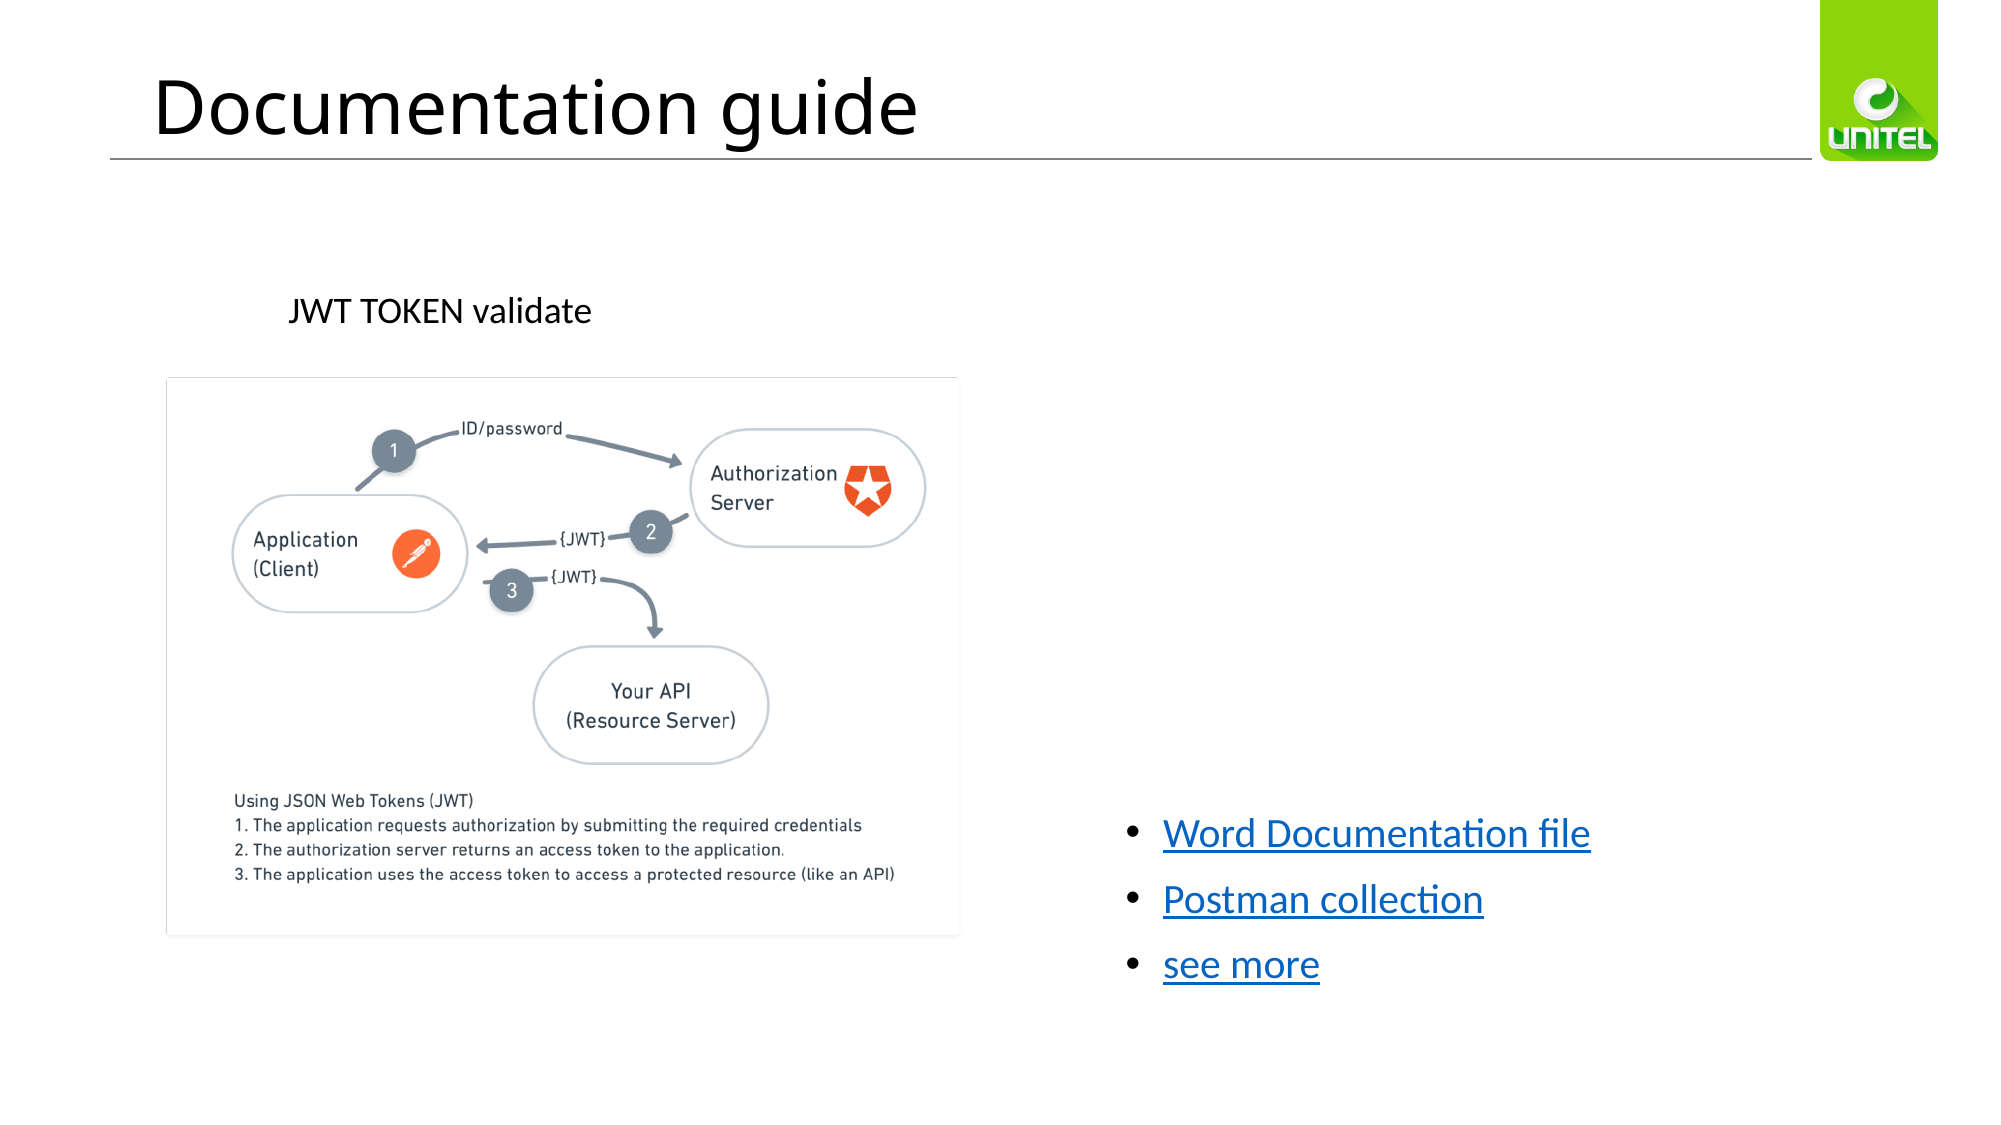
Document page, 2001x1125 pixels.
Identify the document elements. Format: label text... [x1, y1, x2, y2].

picture [1820, 0, 1938, 161]
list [137, 348, 988, 964]
text_box JWT TOKEN validate [273, 278, 866, 339]
title Documentation guide [137, 59, 1456, 158]
list Word Documentation file Postman collection see more [1110, 732, 1863, 1014]
